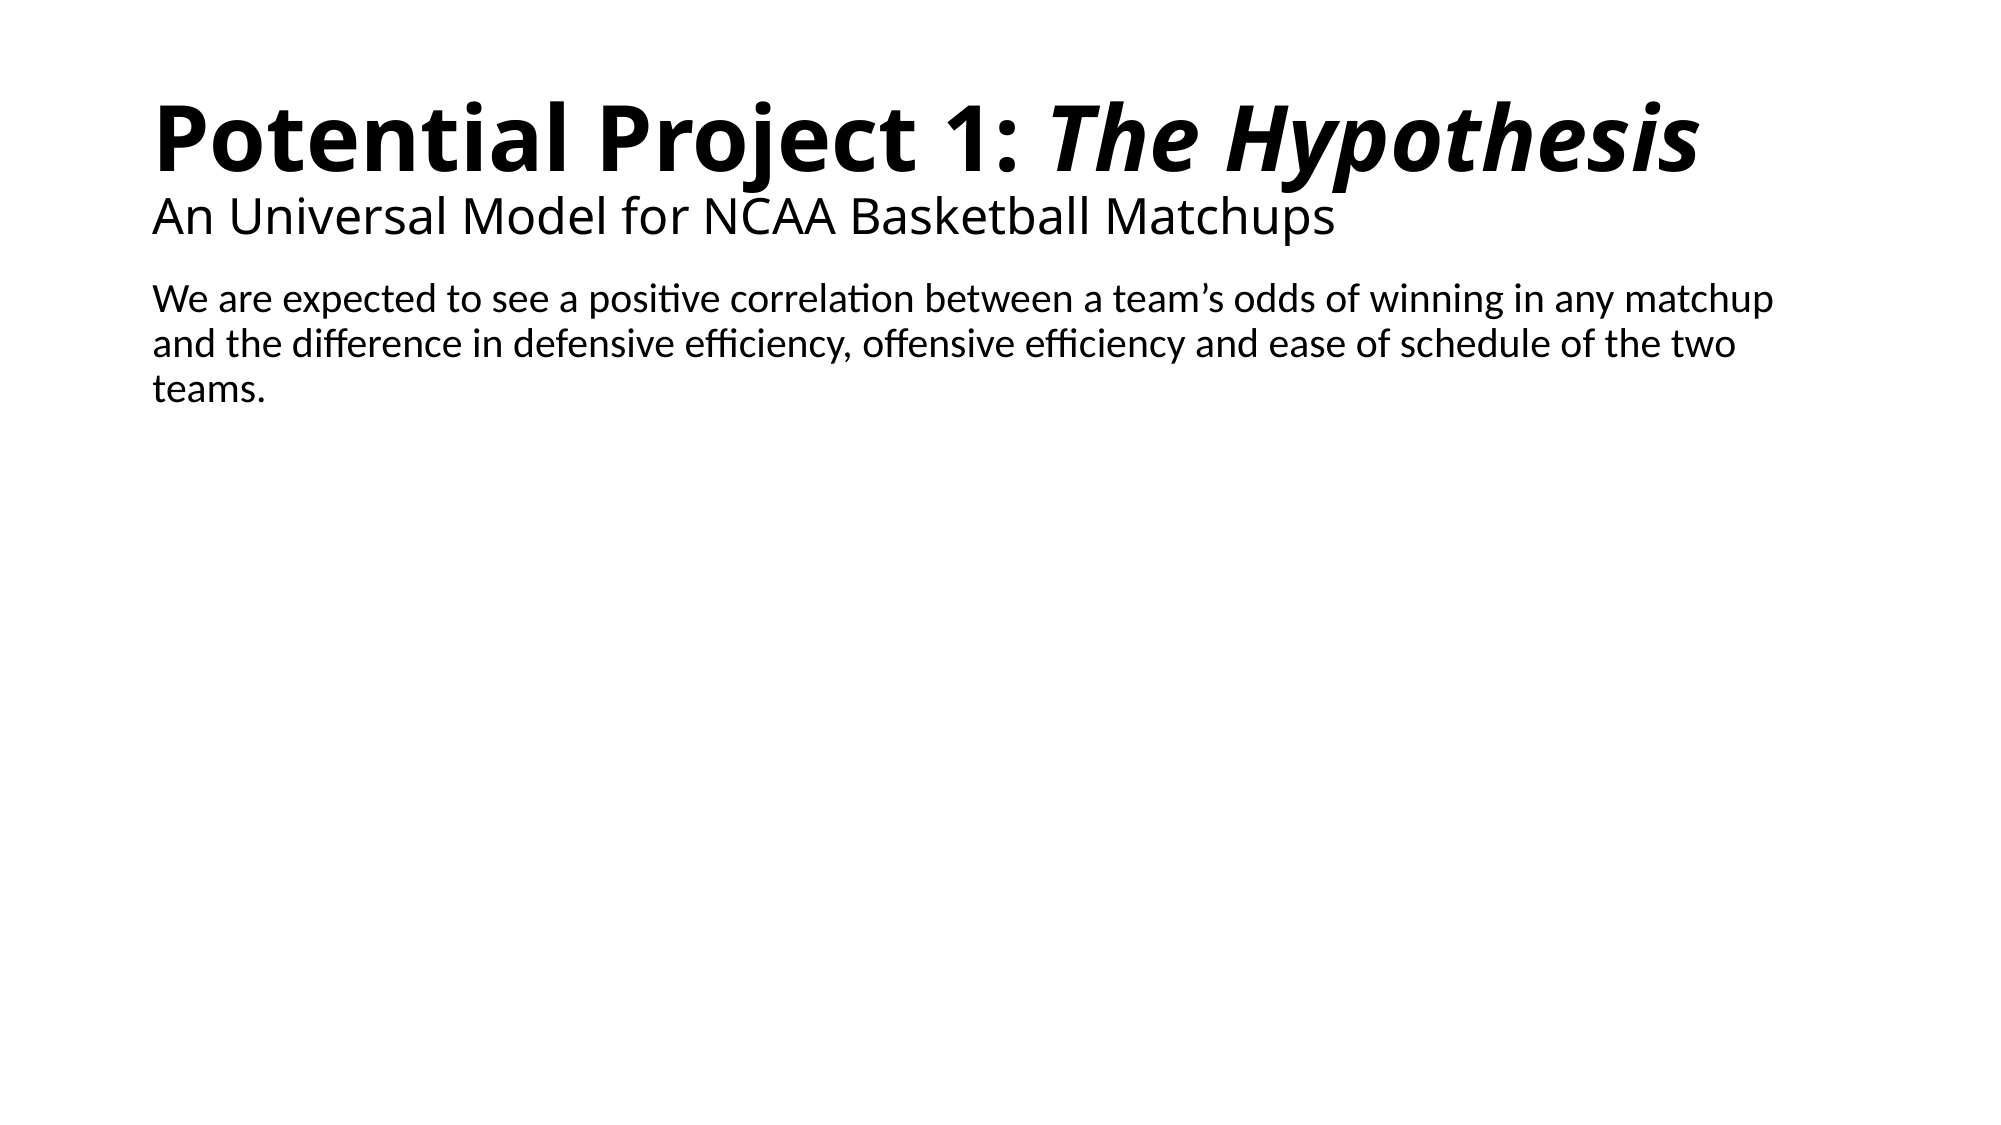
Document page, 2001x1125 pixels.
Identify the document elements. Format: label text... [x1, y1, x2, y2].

list We are expected to see a positive correlation between a team’s odds of winning in any matchup and the difference in defensive efficiency, offensive efficiency and ease of schedule of the two teams. [137, 269, 1863, 984]
title Potential Project 1: The Hypothesis An Universal Model for NCAA Basketball Matchups [137, 59, 1863, 269]
